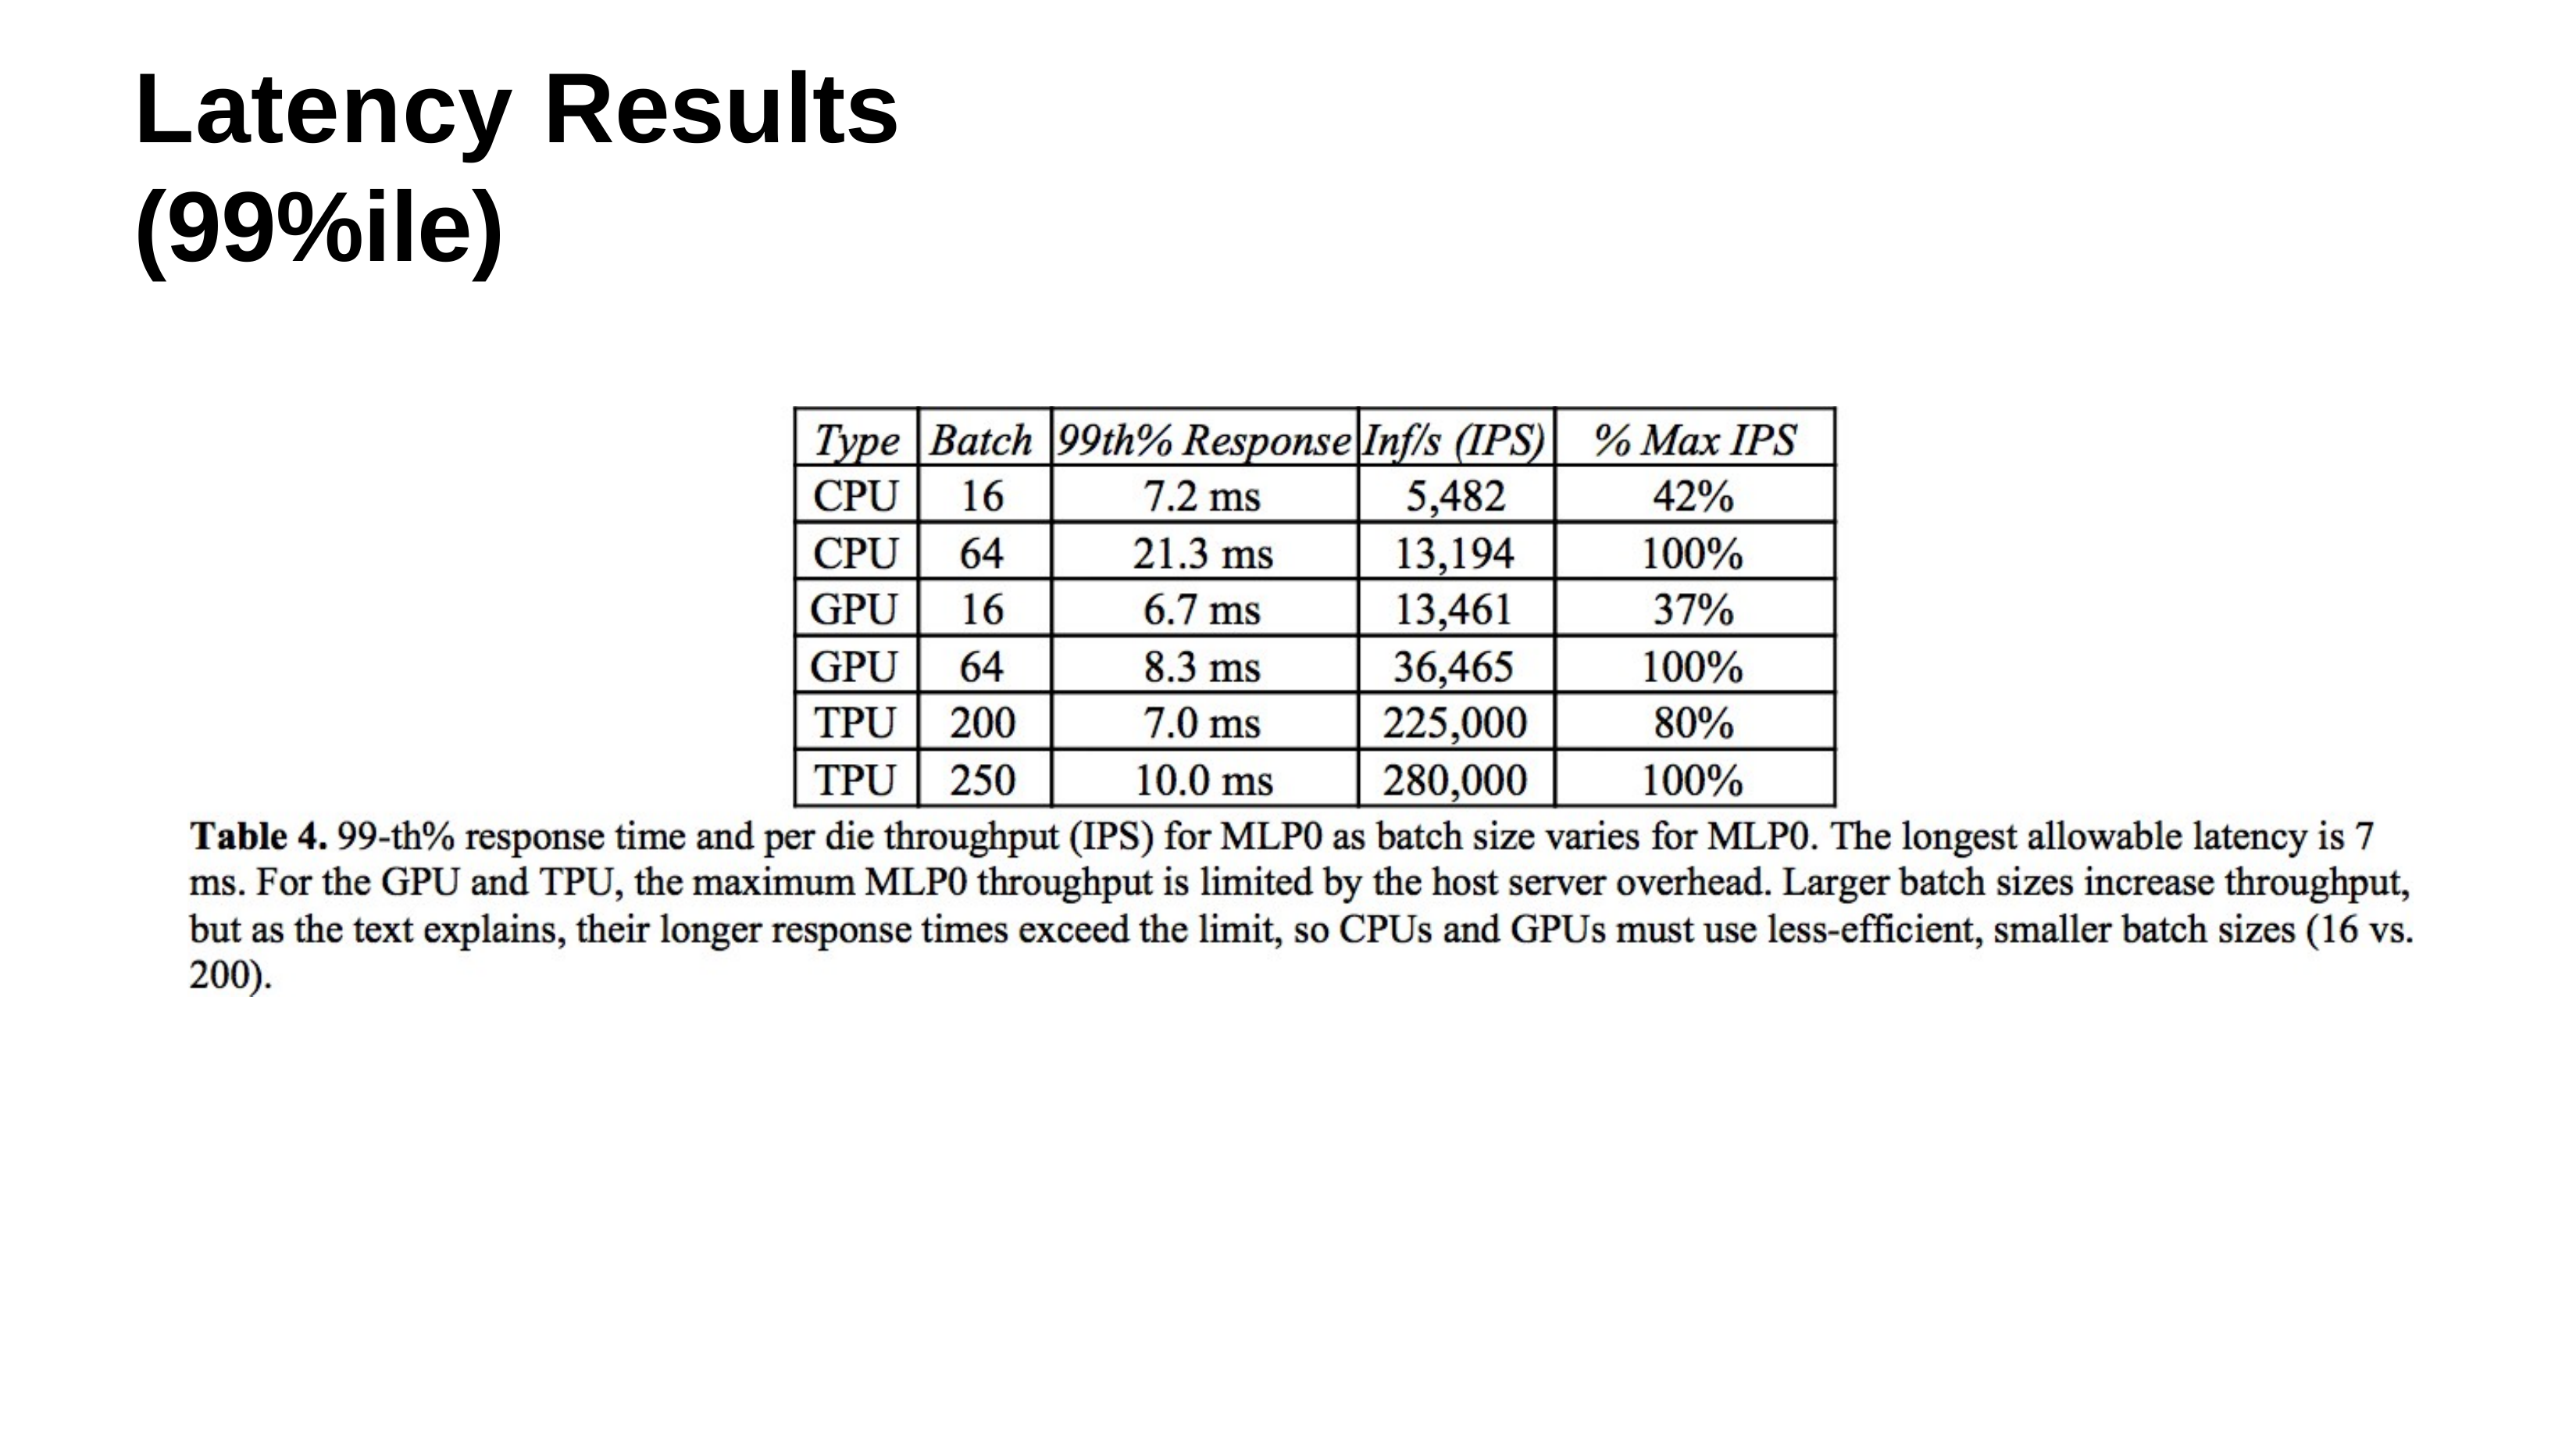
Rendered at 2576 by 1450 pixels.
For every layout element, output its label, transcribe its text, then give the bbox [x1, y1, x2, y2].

text_box [187, 406, 2414, 997]
title Latency Results (99%ile) [132, 41, 1291, 285]
